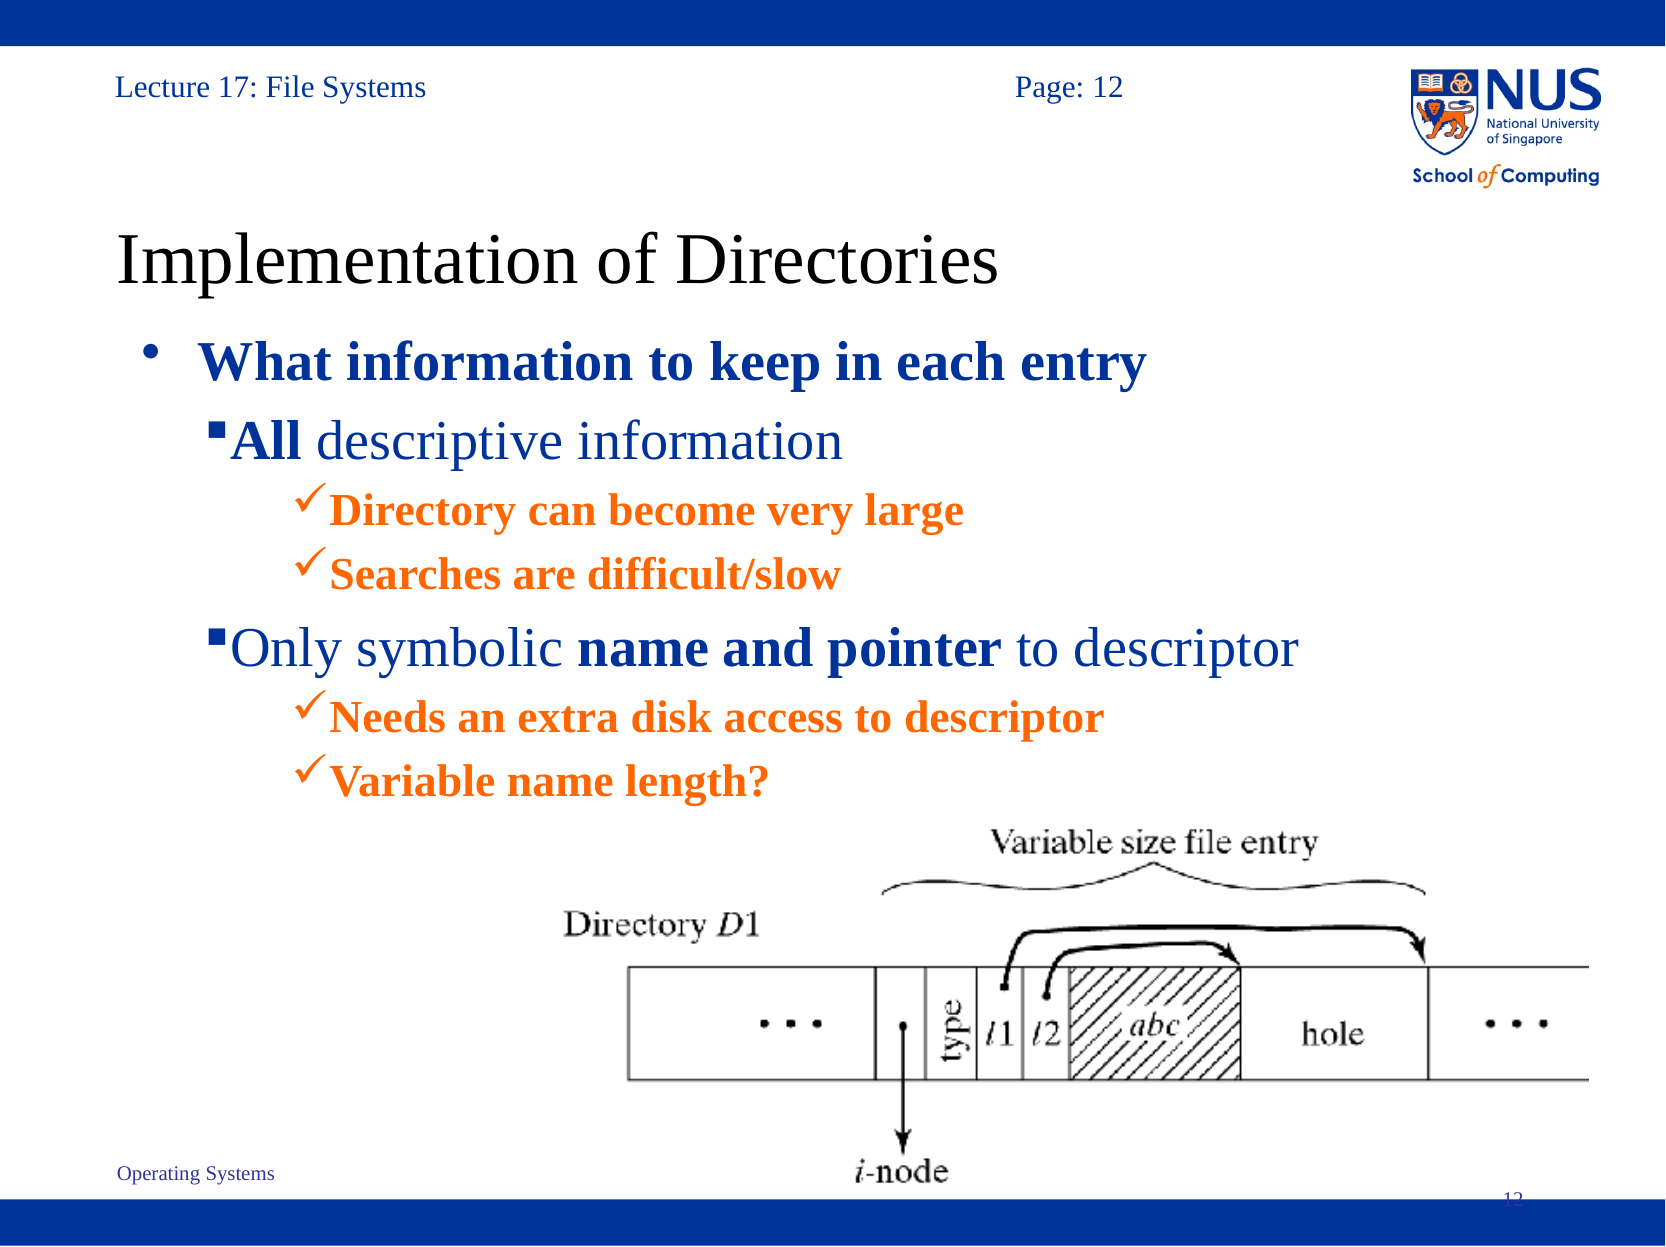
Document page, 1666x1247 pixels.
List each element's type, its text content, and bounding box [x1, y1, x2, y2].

slide_number Operating Systems [100, 1150, 448, 1235]
slide_number 12 [1193, 1198, 1541, 1247]
picture [563, 821, 1589, 1191]
picture [1411, 67, 1601, 190]
list What information to keep in each entry All descriptive information Directory can become very large Searches are difficult/slow Only symbolic name and pointer to descriptor Needs an extra disk access to descriptor Variable name length? [124, 315, 1541, 1163]
title Implementation of Directories [100, 150, 1288, 358]
